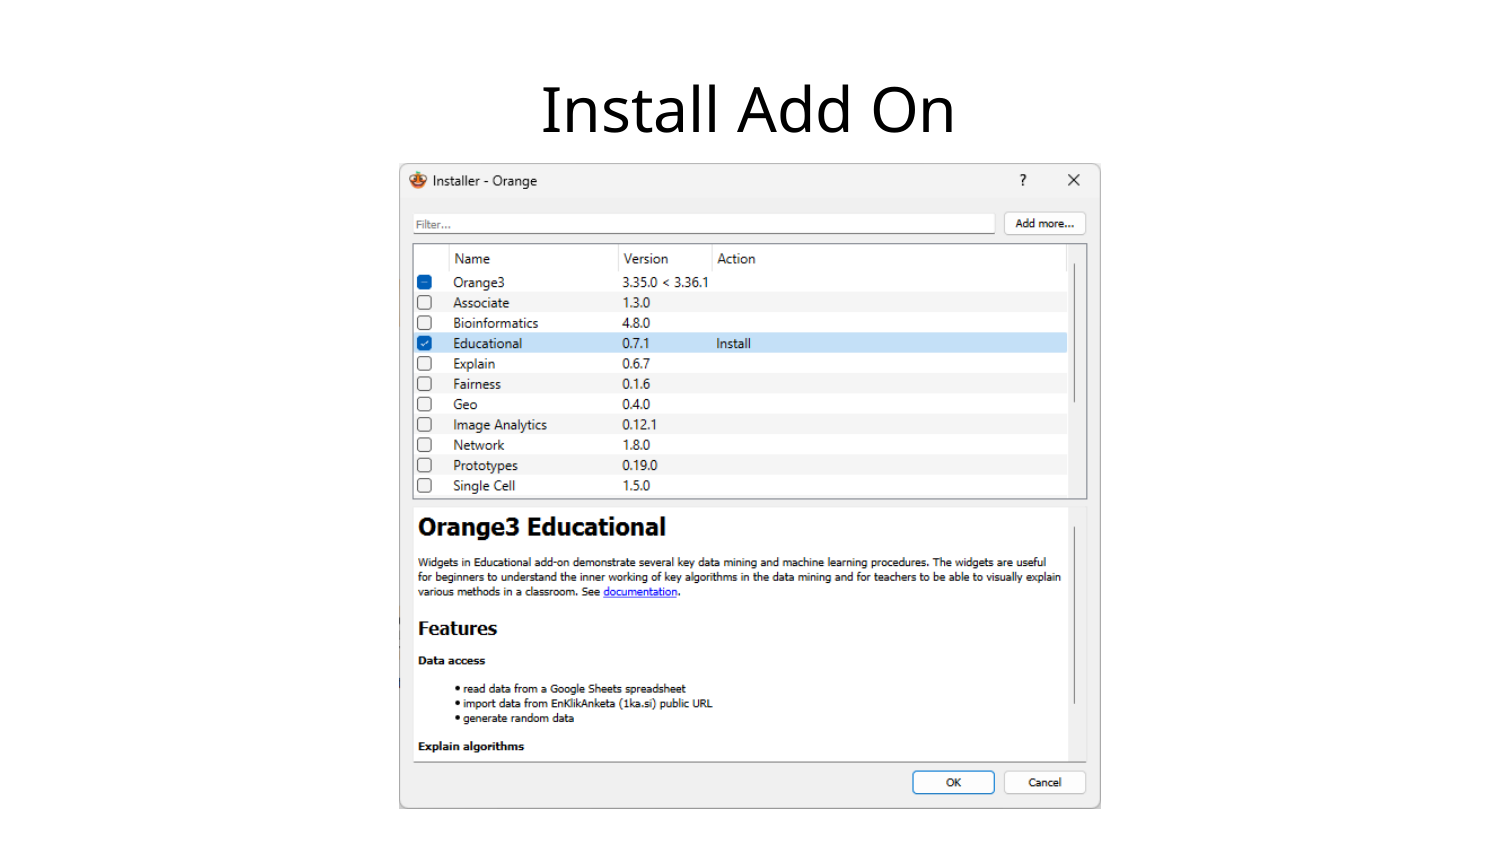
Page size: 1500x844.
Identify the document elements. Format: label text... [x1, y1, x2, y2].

title Install Add On [75, 67, 1425, 147]
picture [398, 163, 1101, 809]
